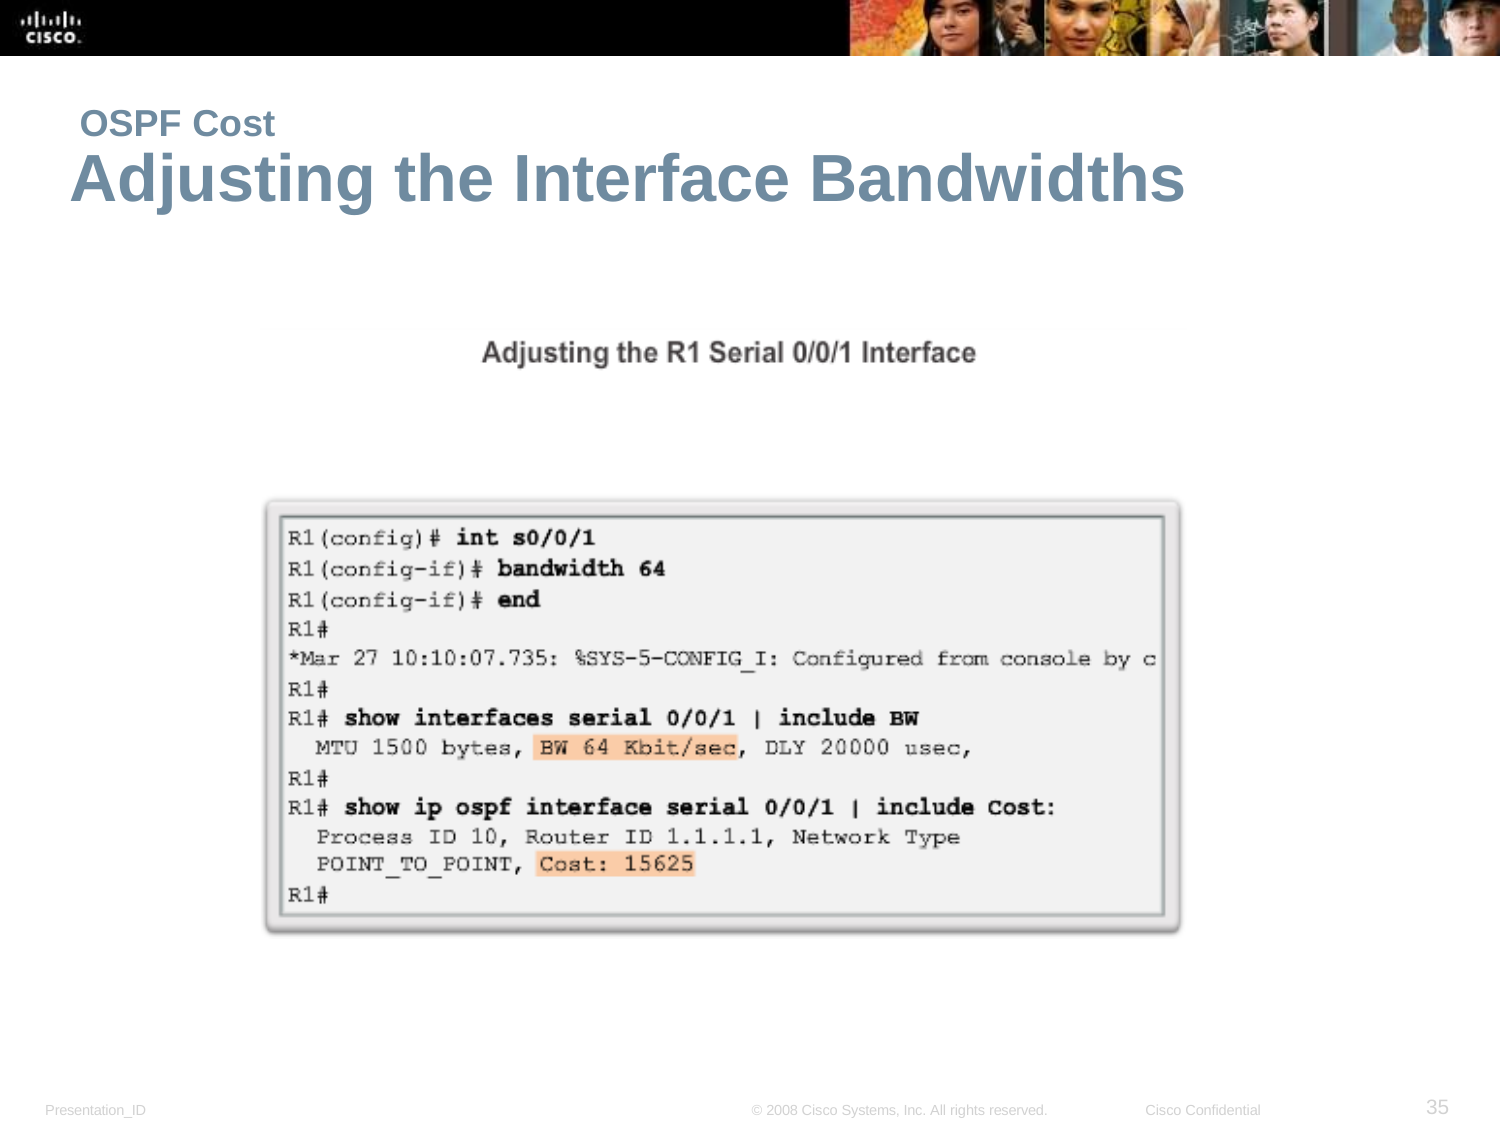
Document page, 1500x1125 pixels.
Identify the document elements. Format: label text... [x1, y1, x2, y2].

text_box [260, 328, 1187, 939]
text_box Cisco Confidential [1143, 1100, 1264, 1125]
picture [0, 0, 1500, 56]
text_box Presentation_ID [43, 1100, 151, 1119]
text_box <number> [1422, 1093, 1454, 1125]
text_box © 2008 Cisco Systems, Inc. All rights reserved. [749, 1100, 1058, 1125]
text_box OSPF Cost [77, 96, 278, 132]
text_box Adjusting the Interface Bandwidths [67, 132, 1189, 323]
